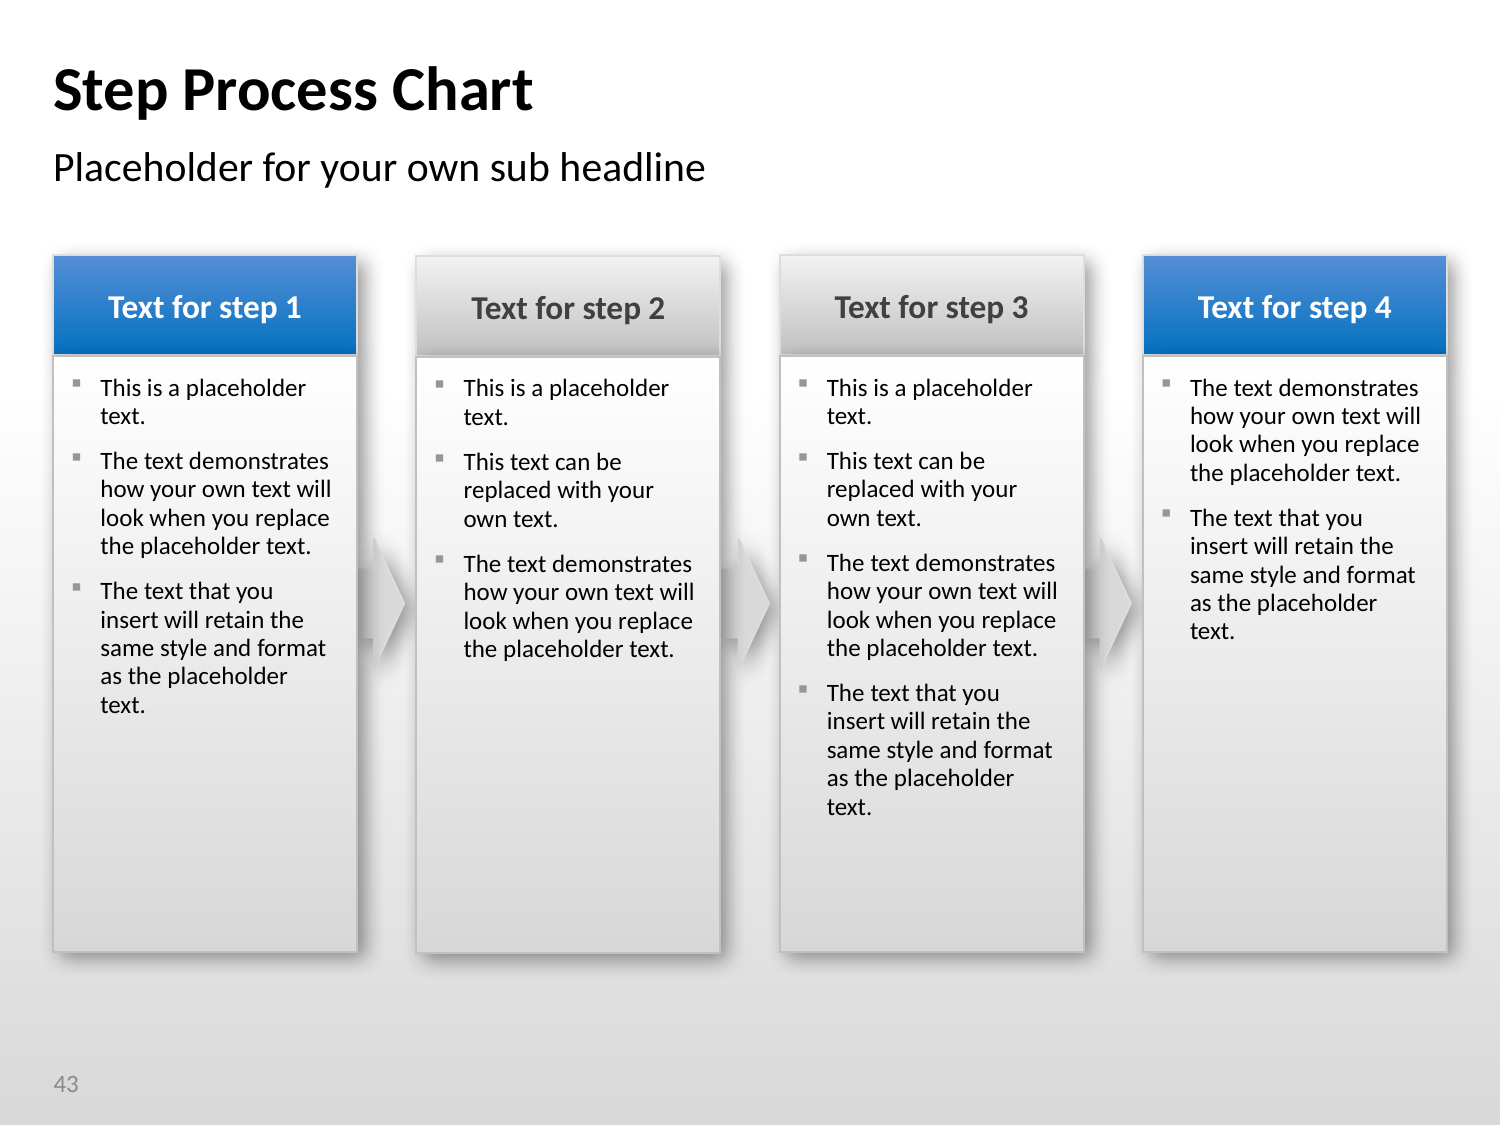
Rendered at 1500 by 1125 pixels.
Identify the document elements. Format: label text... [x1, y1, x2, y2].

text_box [52, 254, 1448, 954]
title Step Process Chart [53, 39, 1447, 140]
list Placeholder for your own sub headline [53, 140, 1447, 196]
